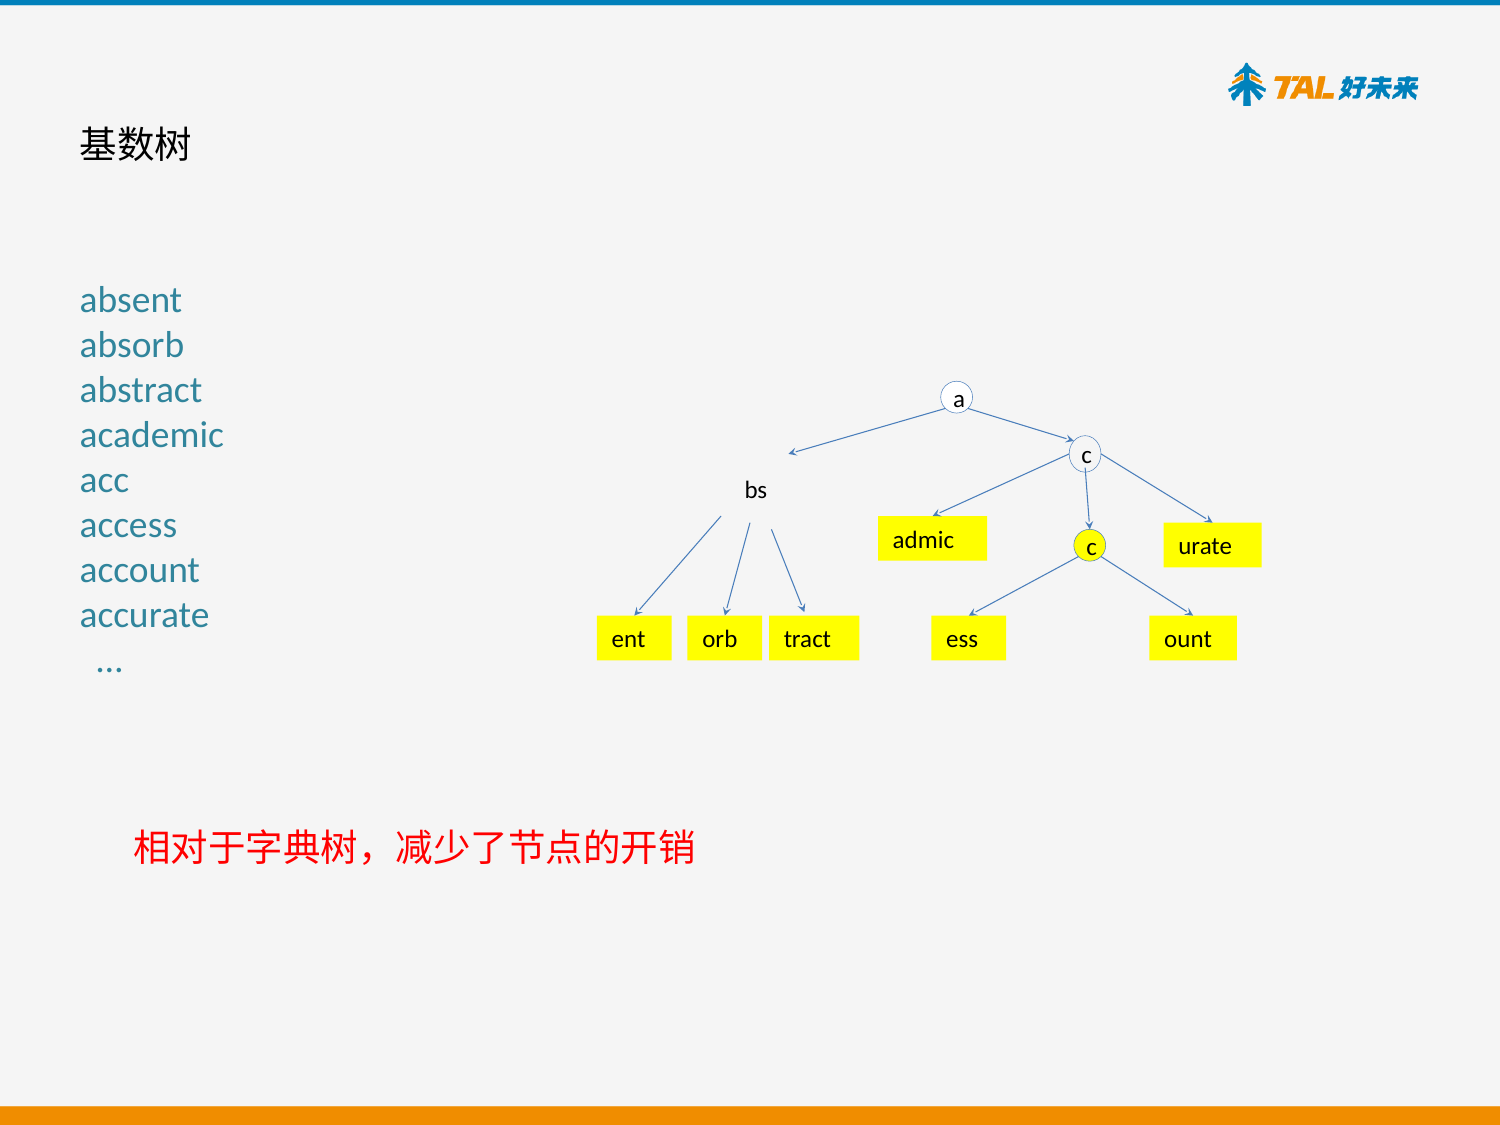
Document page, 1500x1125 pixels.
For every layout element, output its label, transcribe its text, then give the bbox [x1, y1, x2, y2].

text_box urate [1163, 522, 1262, 568]
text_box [968, 556, 1079, 616]
text_box 基数树 [64, 113, 290, 174]
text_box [788, 408, 946, 455]
text_box ount [1149, 615, 1237, 661]
text_box c [1067, 433, 1103, 474]
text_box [724, 522, 751, 616]
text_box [932, 453, 1070, 517]
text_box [1100, 453, 1213, 523]
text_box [1100, 556, 1194, 616]
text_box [634, 515, 722, 616]
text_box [1084, 471, 1090, 530]
text_box admic [878, 516, 988, 561]
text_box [967, 408, 1075, 442]
text_box a [938, 379, 975, 416]
text_box c [1071, 528, 1108, 564]
text_box absent absorb abstract academic acc access account accurate … [64, 267, 254, 687]
text_box ess [931, 615, 1007, 661]
picture [0, 6, 1500, 1125]
text_box ent [596, 615, 672, 661]
text_box orb [687, 615, 763, 661]
text_box bs [729, 465, 795, 511]
text_box tract [769, 615, 860, 661]
text_box 相对于字典树，减少了节点的开销 [118, 816, 715, 877]
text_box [771, 529, 805, 613]
